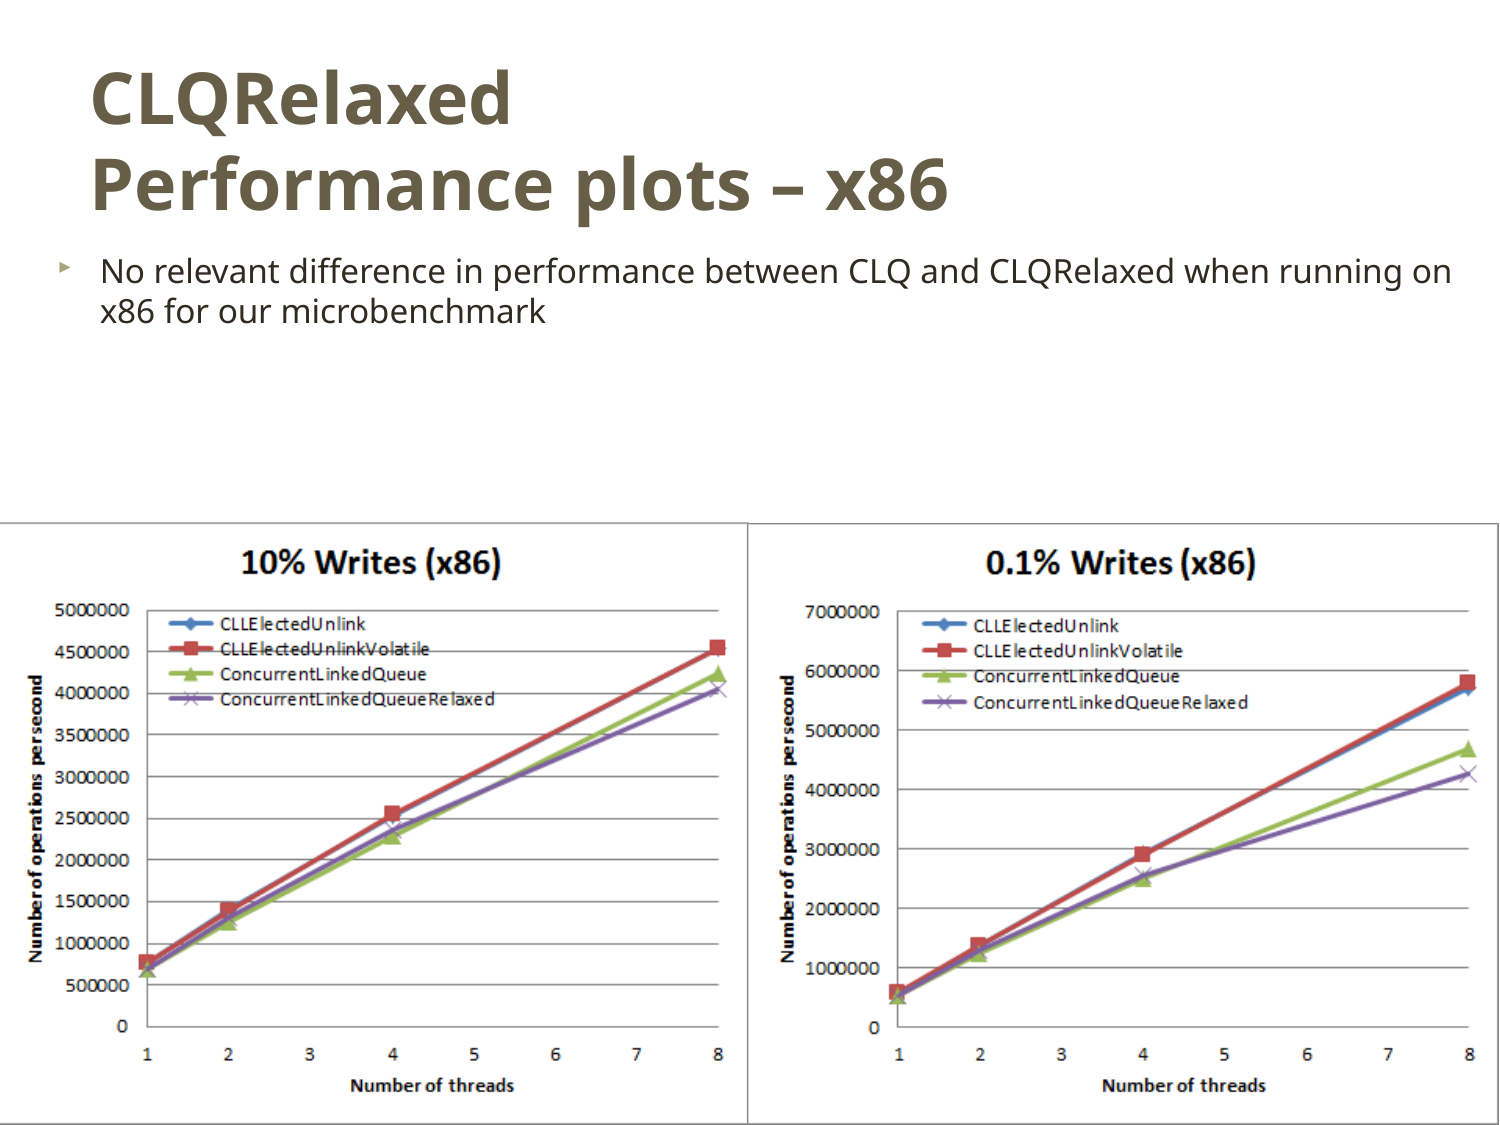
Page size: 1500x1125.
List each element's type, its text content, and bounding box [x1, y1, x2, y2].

title CLQRelaxed Performance plots – x86 [75, 45, 1425, 233]
picture [0, 521, 1500, 1125]
list No relevant difference in performance between CLQ and CLQRelaxed when running on x86 for our microbenchmark [24, 243, 1475, 523]
